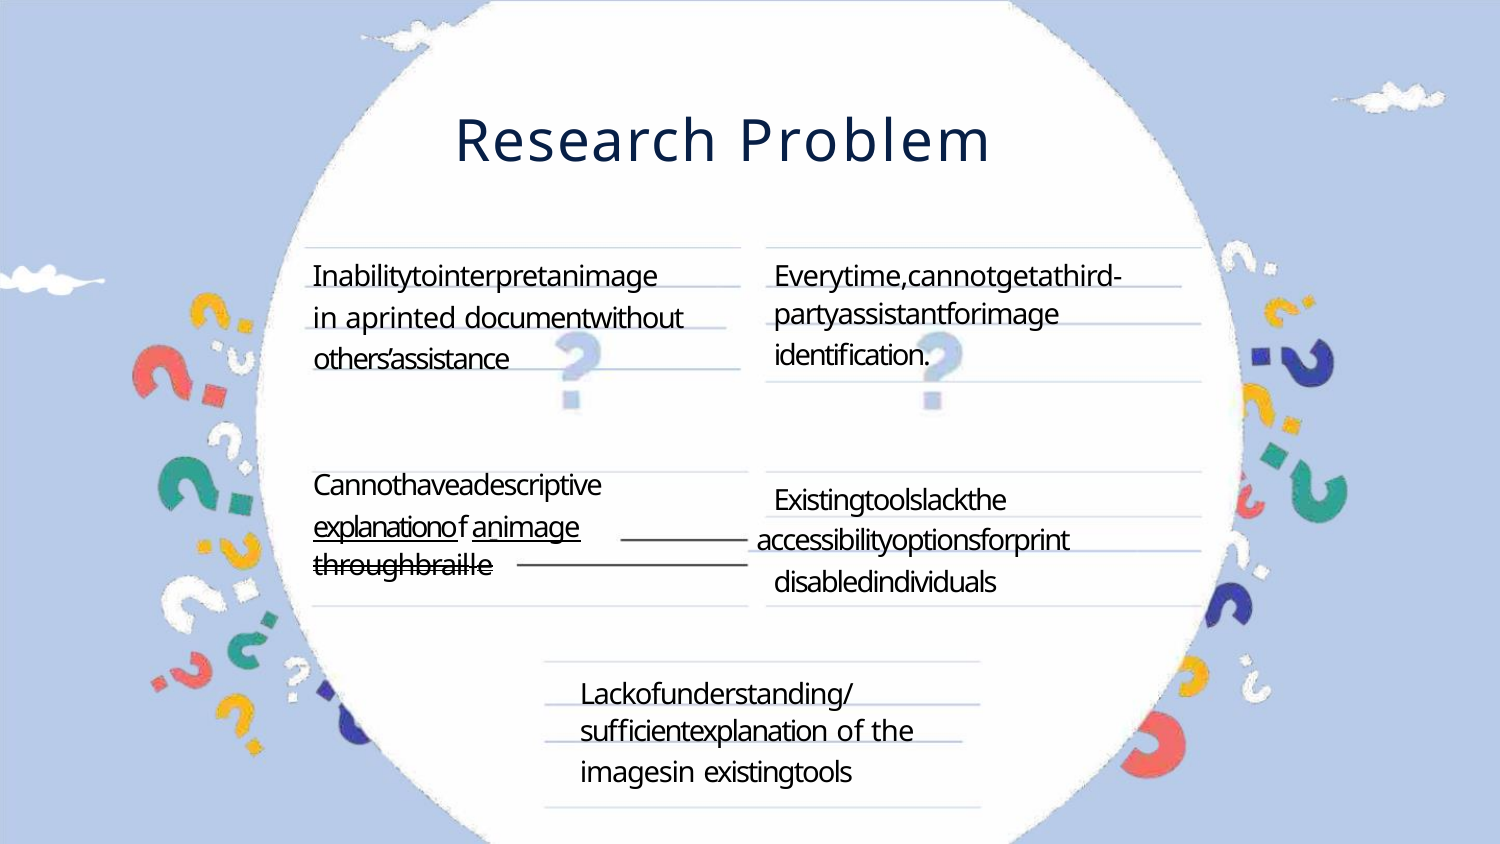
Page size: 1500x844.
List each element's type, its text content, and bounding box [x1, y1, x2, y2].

text_box Lackofunderstanding/ sufficientexplanation of the imagesin existingtools [580, 668, 1027, 789]
text_box Existingtoolslackthe accessibilityoptionsforprint disabledindividuals [756, 475, 1221, 598]
text_box Cannothaveadescriptive explanationofanimage throughbraille [312, 460, 726, 581]
text_box Everytime,cannotgetathird- partyassistantforimage identification. [773, 251, 1235, 372]
text_box Research Problem [454, 102, 1048, 174]
text_box [0, 0, 1500, 844]
text_box Inabilitytointerpretanimage in aprinted documentwithout others’assistance [312, 251, 781, 376]
